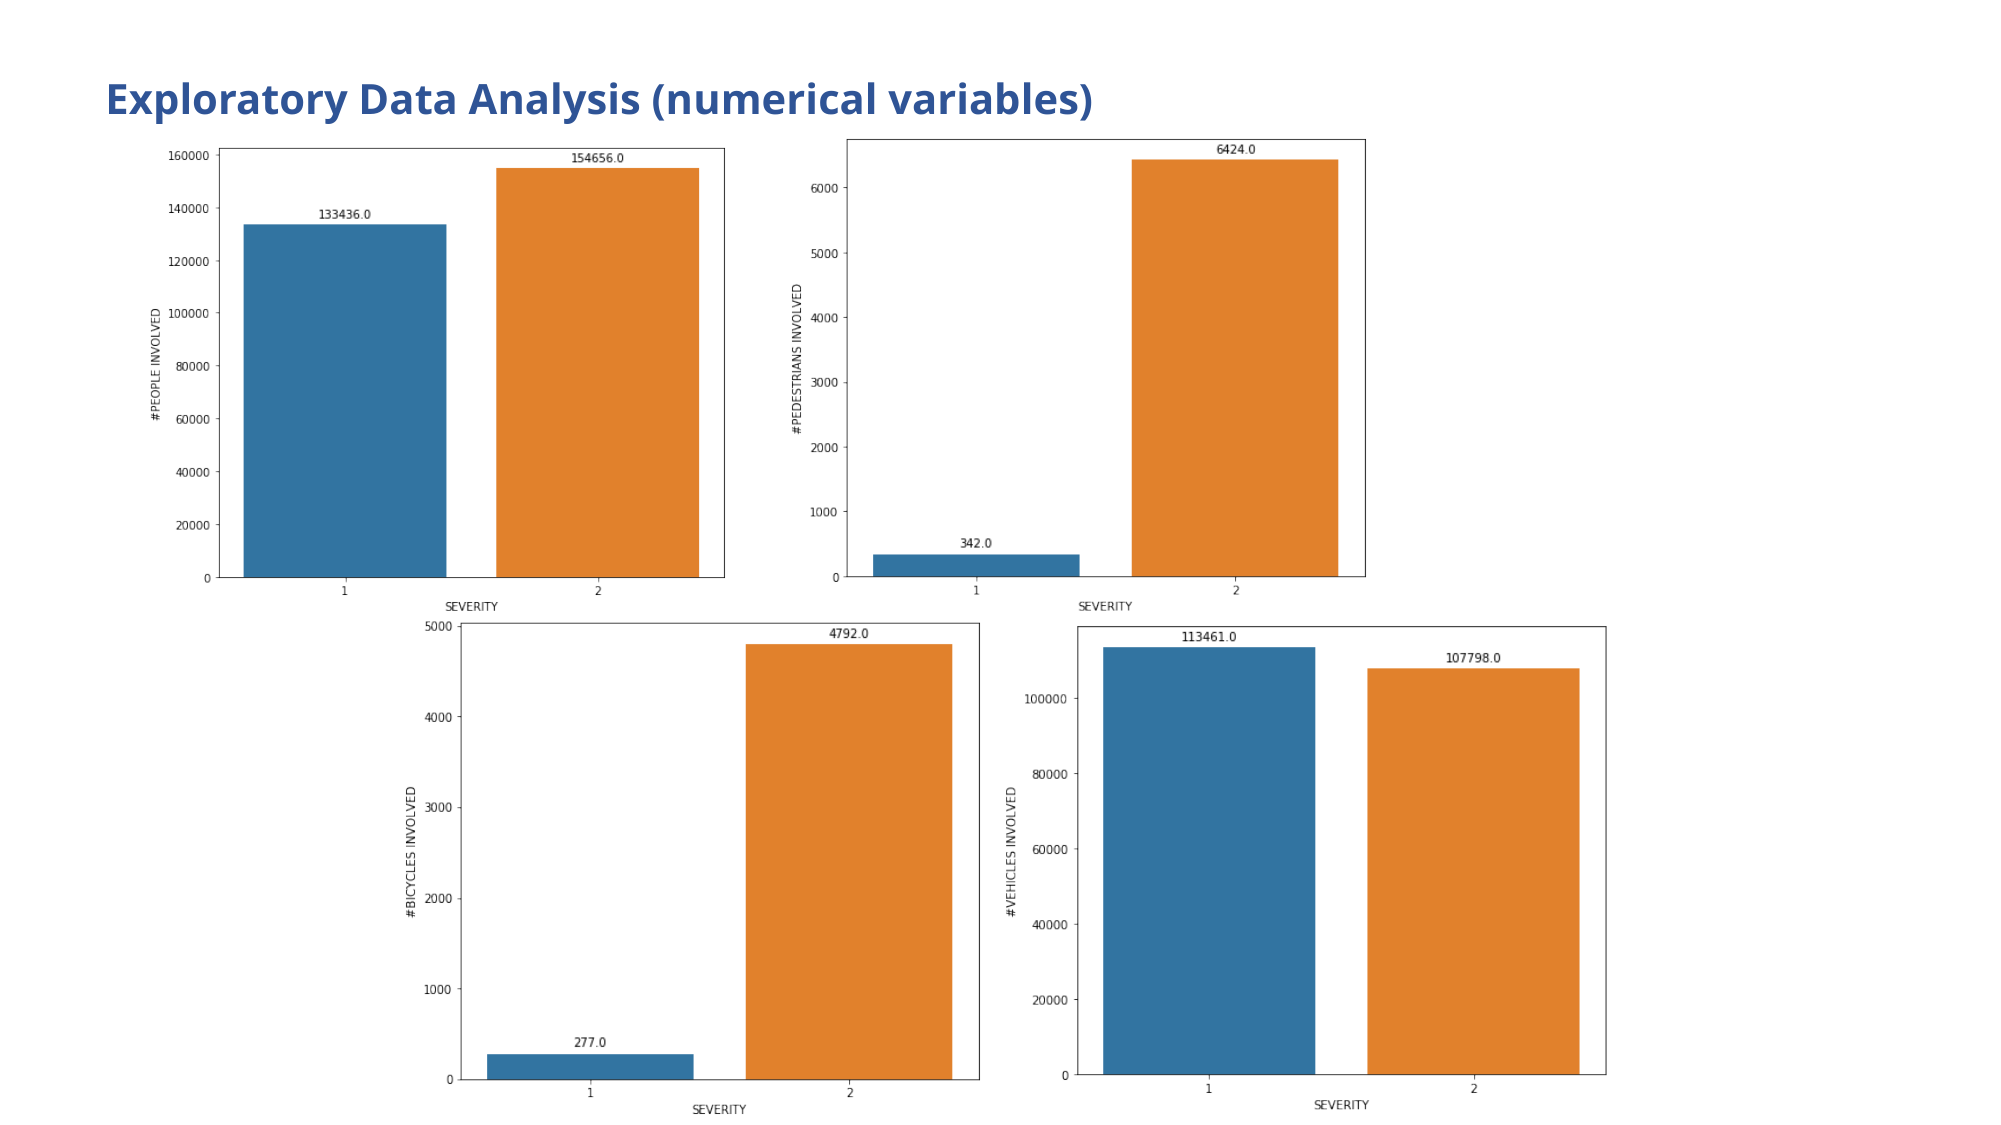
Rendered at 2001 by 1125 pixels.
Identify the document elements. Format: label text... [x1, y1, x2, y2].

text_box Exploratory Data Analysis (numerical variables) [90, 65, 1234, 176]
picture [144, 132, 1614, 1125]
